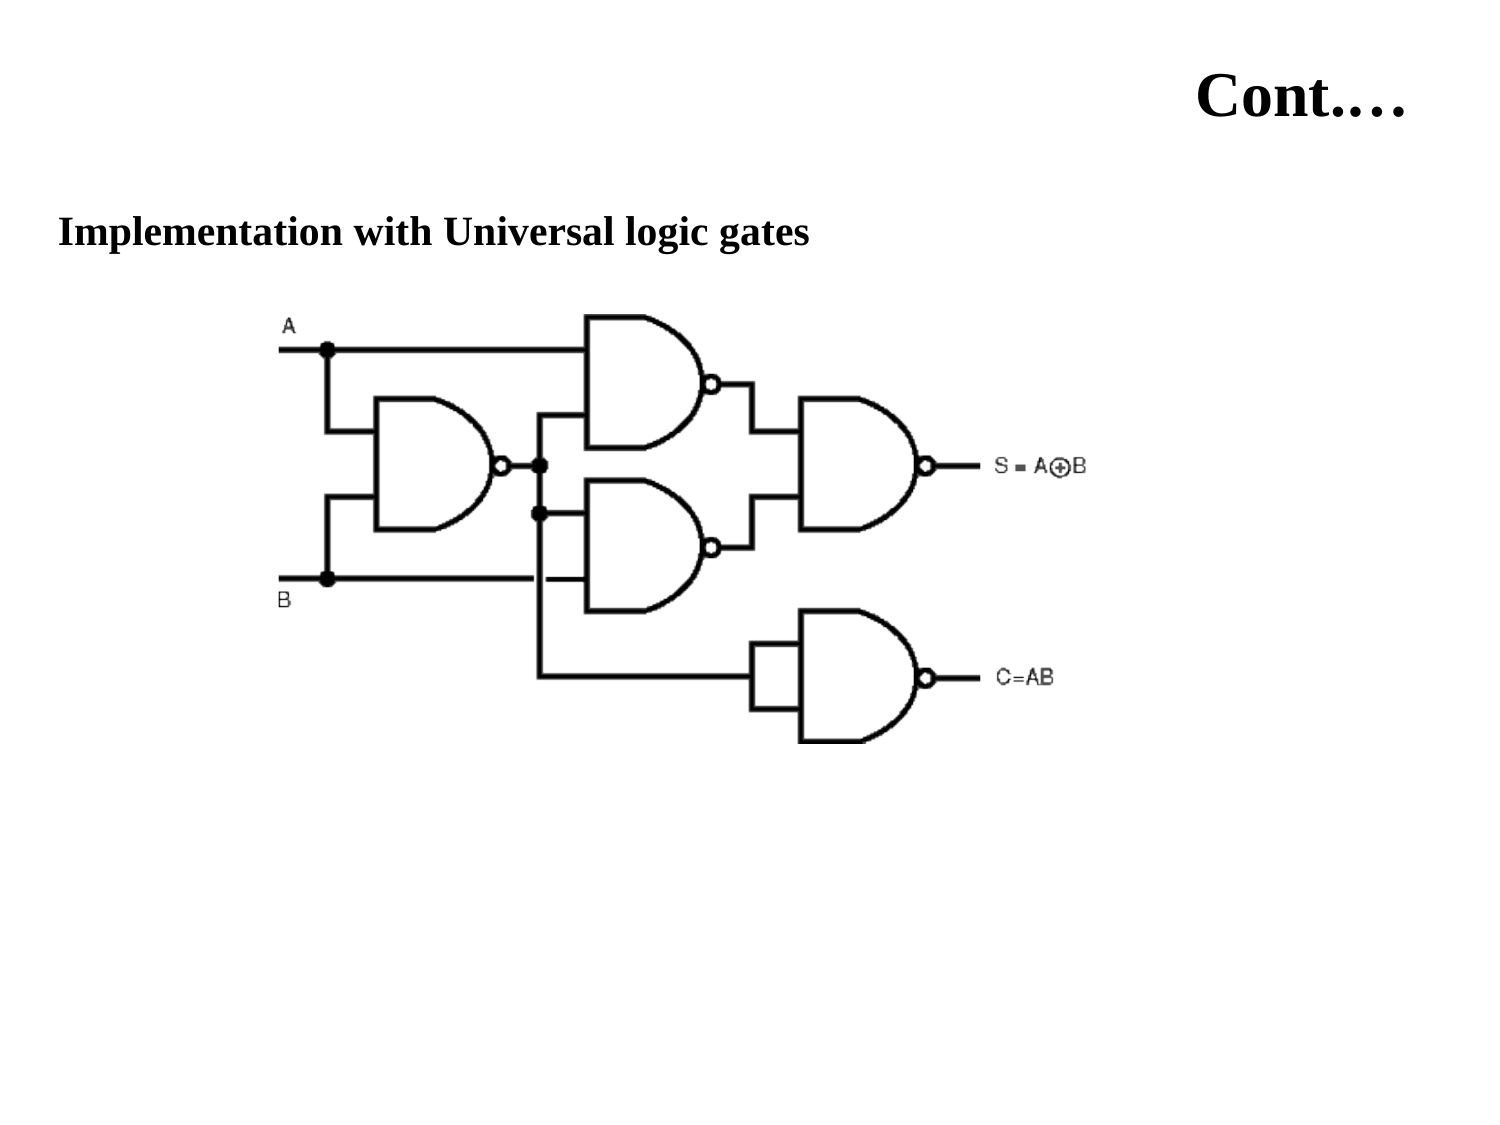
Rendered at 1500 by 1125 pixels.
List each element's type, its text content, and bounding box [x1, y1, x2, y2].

title Cont.… [75, 45, 1425, 138]
text_box Implementation with Universal logic gates [43, 196, 836, 262]
picture [277, 314, 1088, 745]
